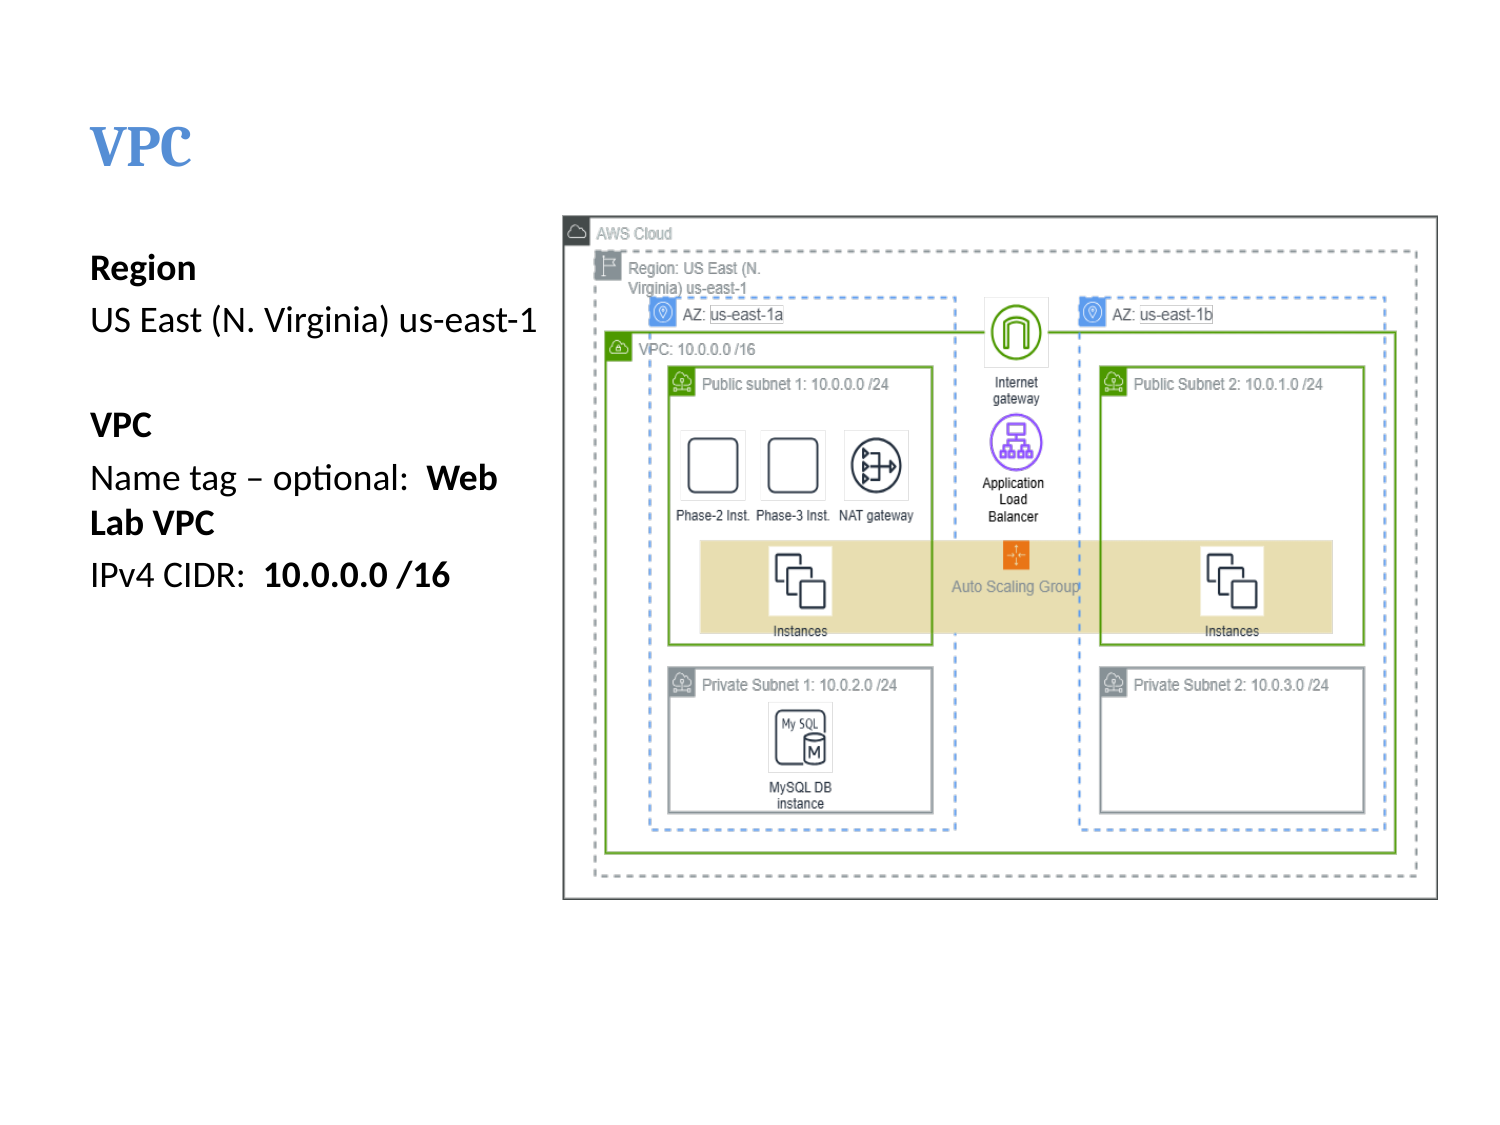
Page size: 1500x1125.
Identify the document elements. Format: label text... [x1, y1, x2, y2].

list Region US East (N. Virginia) us-east-1 VPC Name tag – optional: Web Lab VPC IPv4 CIDR: 10.0.0.0 /16 [75, 235, 569, 1005]
picture [562, 215, 1438, 901]
title VPC [75, 44, 569, 235]
